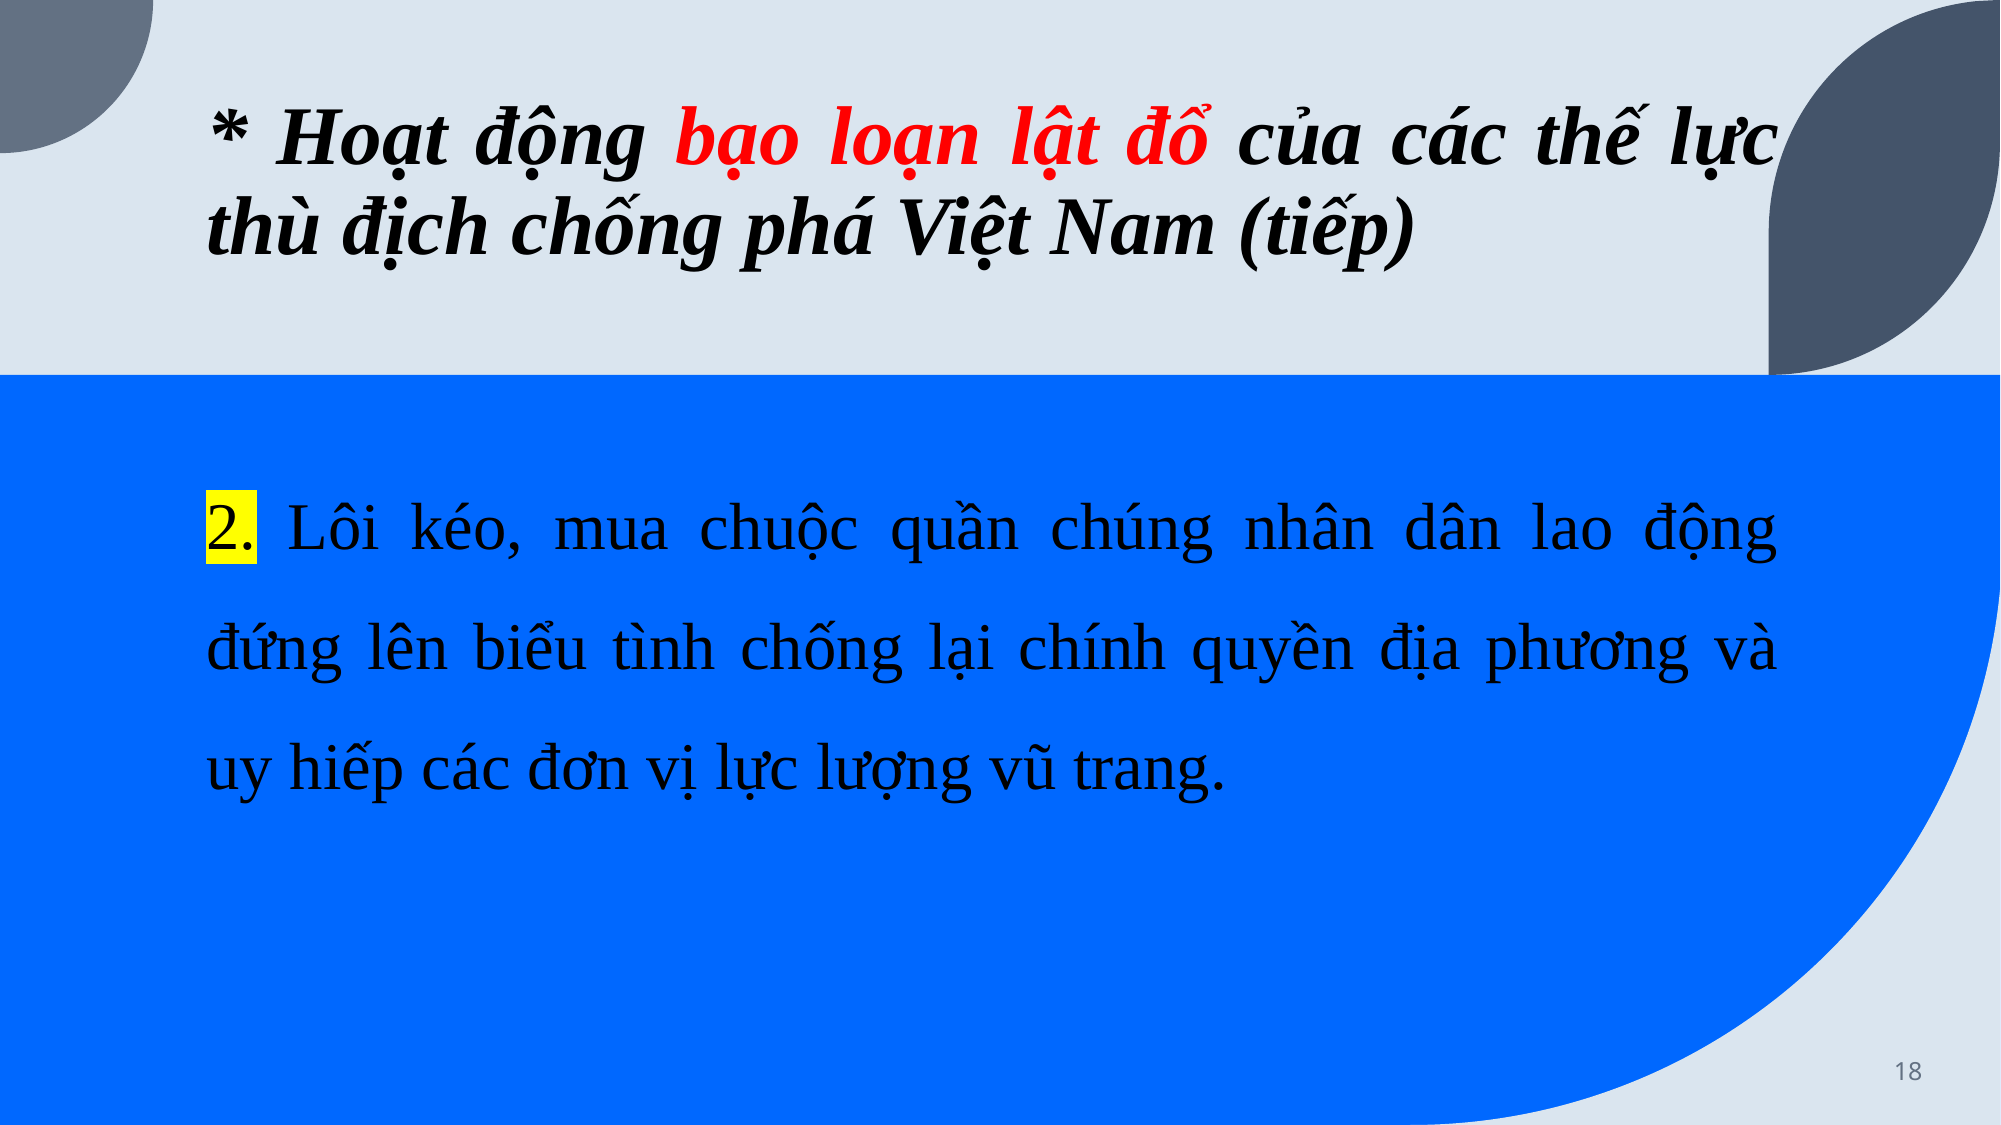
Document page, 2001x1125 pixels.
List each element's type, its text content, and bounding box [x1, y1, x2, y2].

slide_number 18 [1674, 1042, 1938, 1103]
title * Hoạt động bạo loạn lật đổ của các thế lực thù địch chống phá Việt Nam (tiếp) [191, 62, 1796, 280]
list 2. Lôi kéo, mua chuộc quần chúng nhân dân lao động đứng lên biểu tình chống lại chính quyền địa phương và uy hiếp các đơn vị lực lượng vũ trang. [191, 435, 1796, 999]
